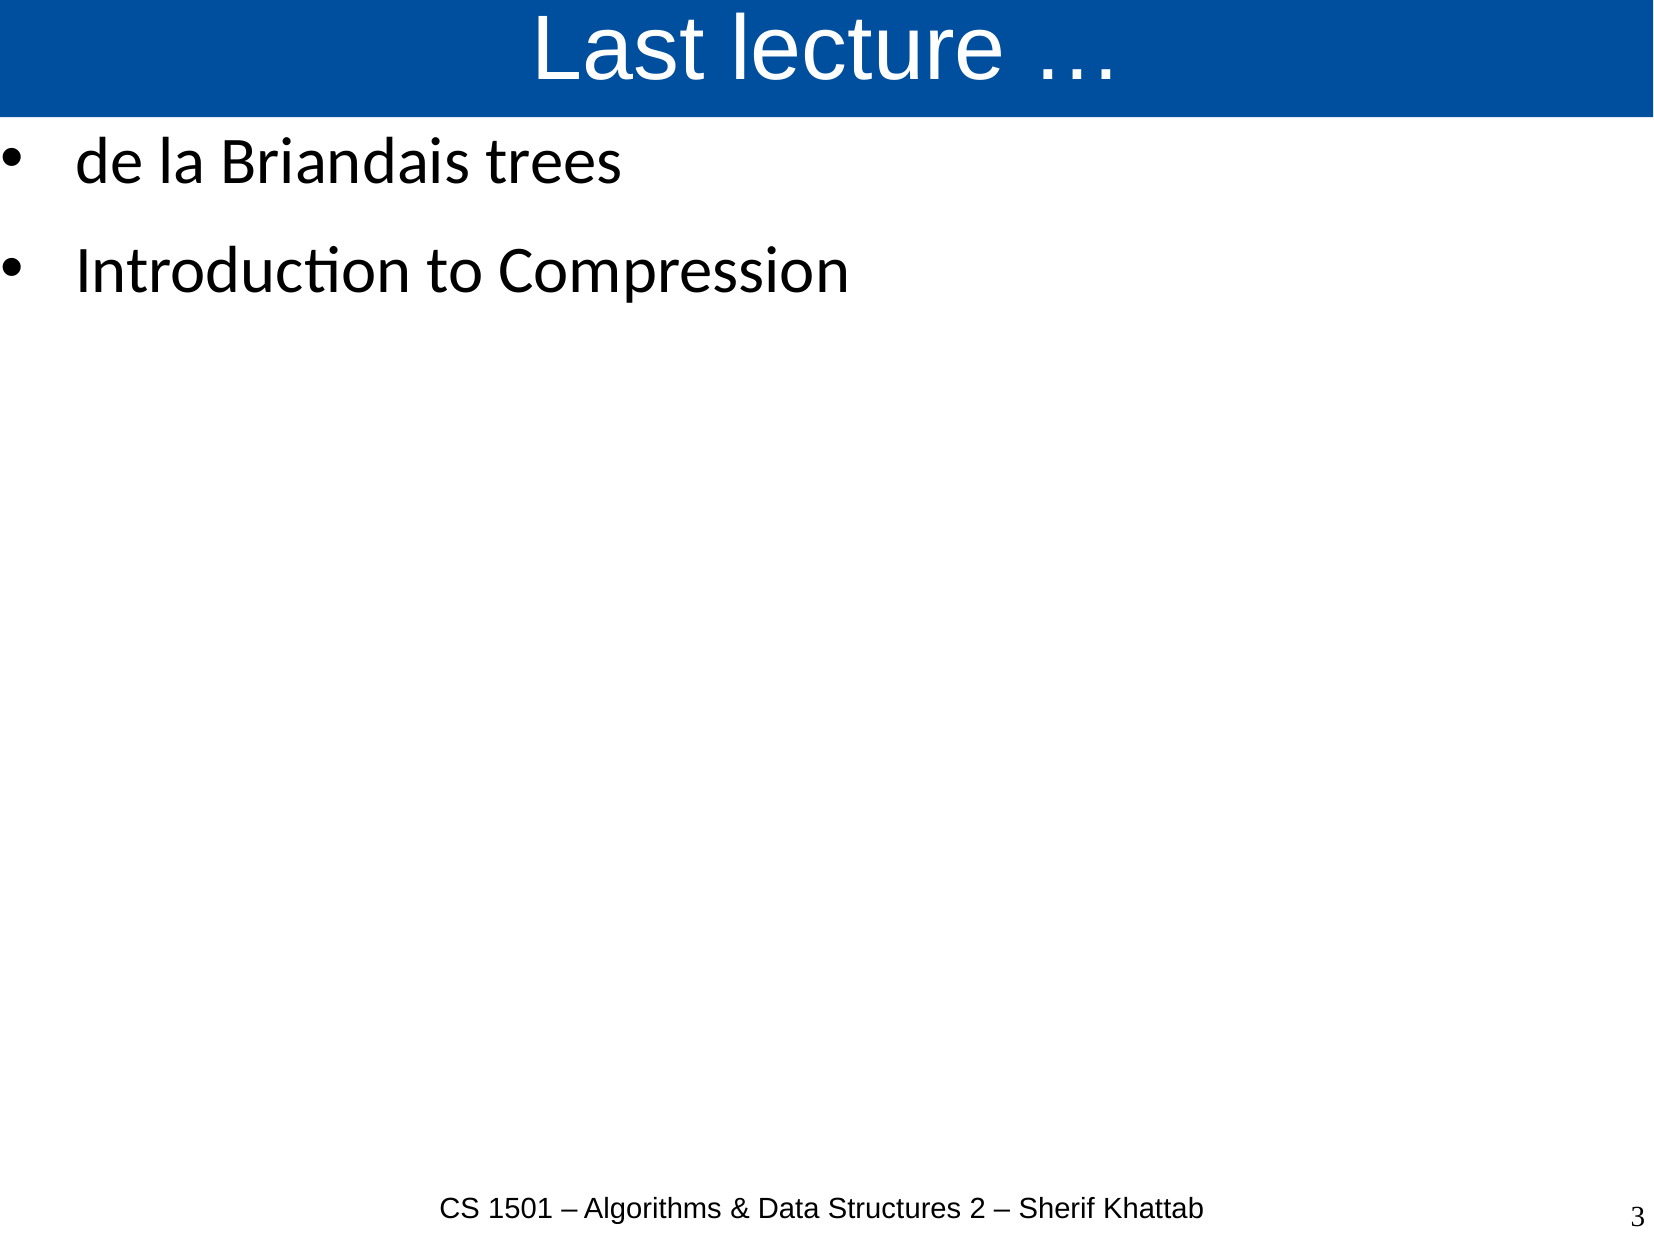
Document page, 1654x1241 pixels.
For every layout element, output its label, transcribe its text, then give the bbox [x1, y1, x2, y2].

list de la Briandais trees Introduction to Compression [0, 116, 1654, 1194]
slide_number 3 [1265, 1199, 1646, 1241]
title Last lecture … [0, 0, 1654, 116]
footer CS 1501 – Algorithms & Data Structures 2 – Sherif Khattab [407, 1191, 1238, 1241]
